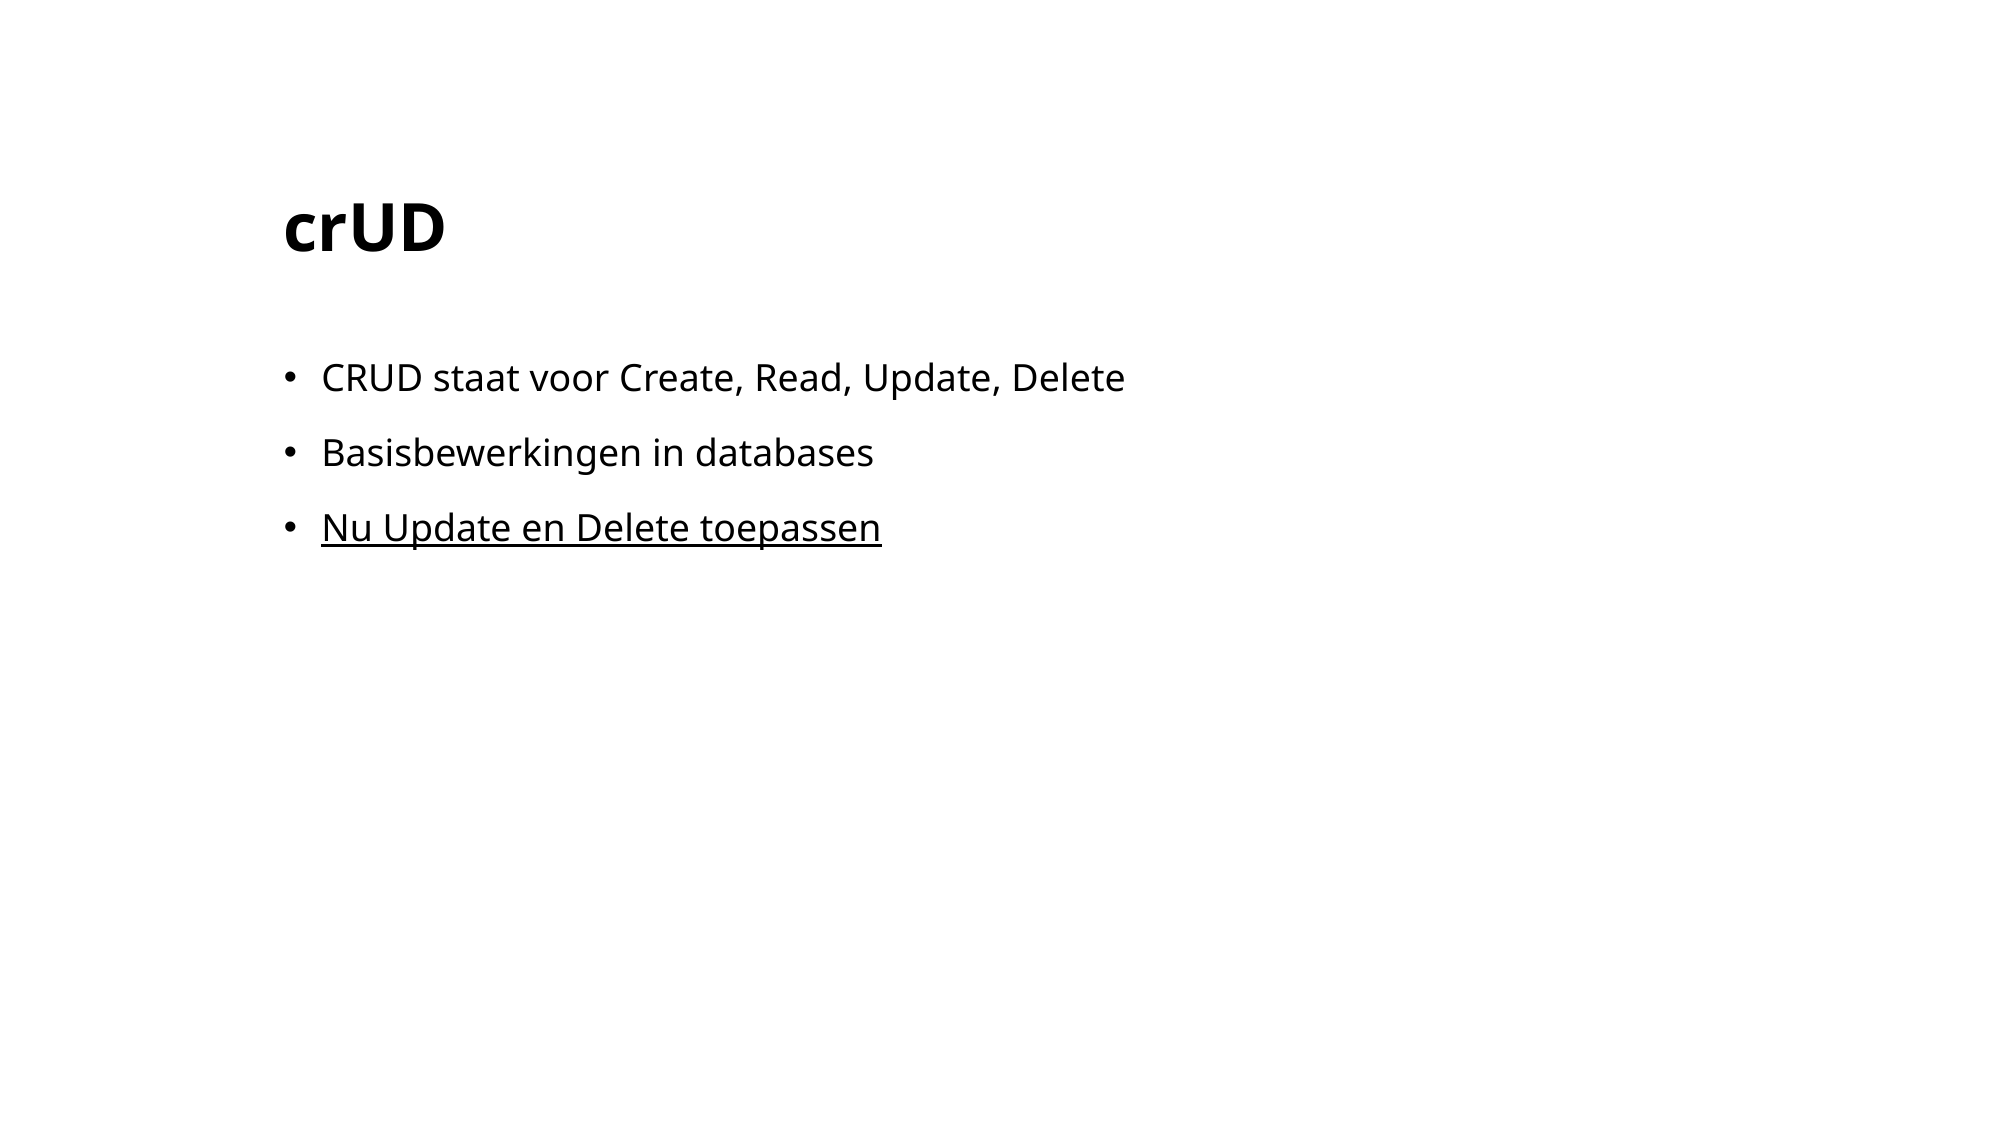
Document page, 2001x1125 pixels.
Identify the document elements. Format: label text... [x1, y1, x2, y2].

list CRUD staat voor Create, Read, Update, Delete Basisbewerkingen in databases Nu Update en Delete toepassen [268, 337, 1732, 1017]
title crUD [268, 112, 1732, 337]
